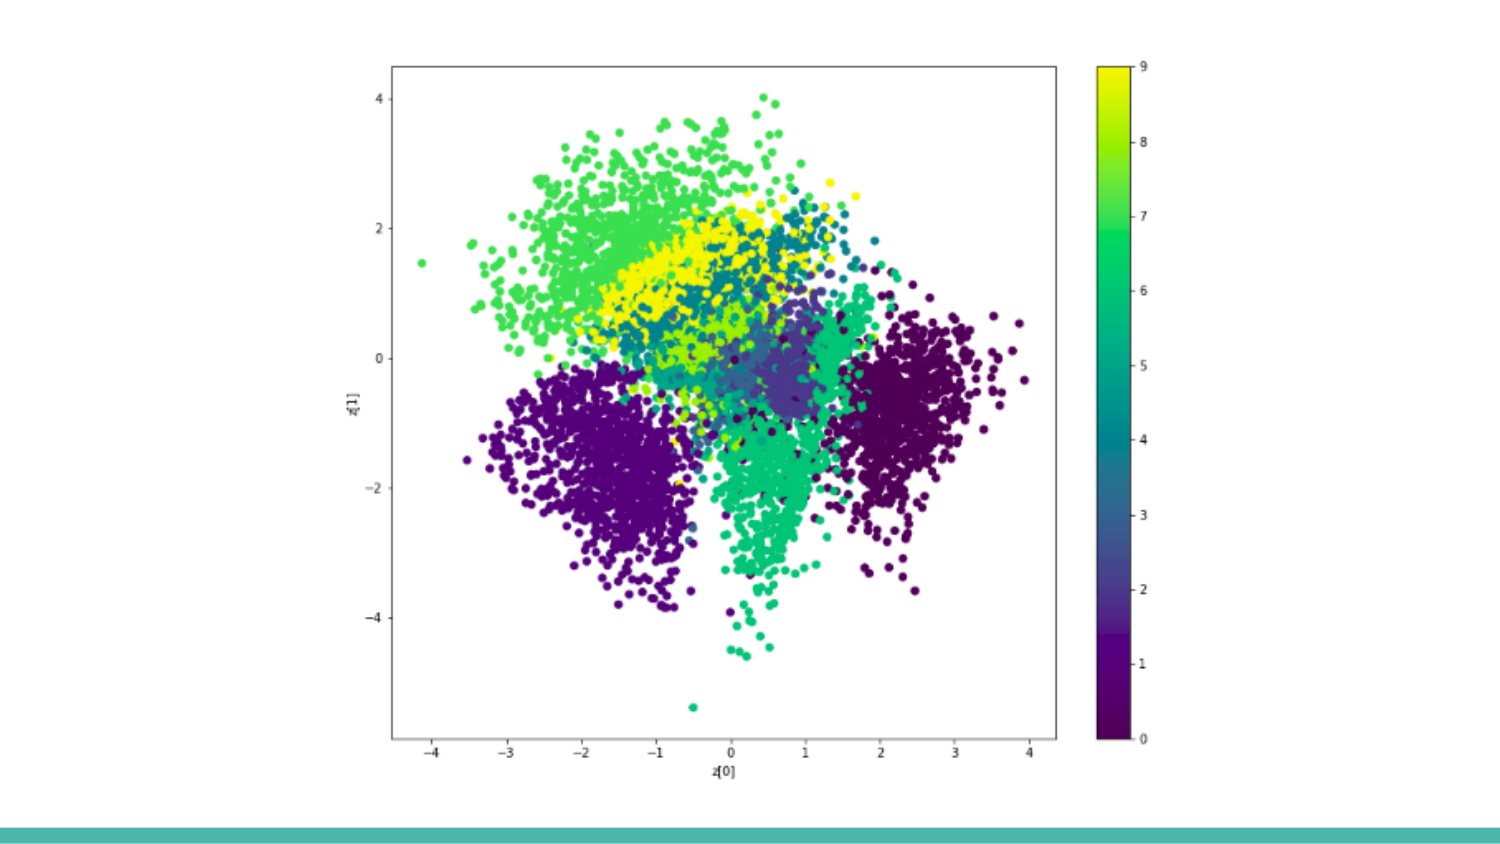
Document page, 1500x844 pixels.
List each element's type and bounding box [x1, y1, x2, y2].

picture [332, 57, 1168, 786]
